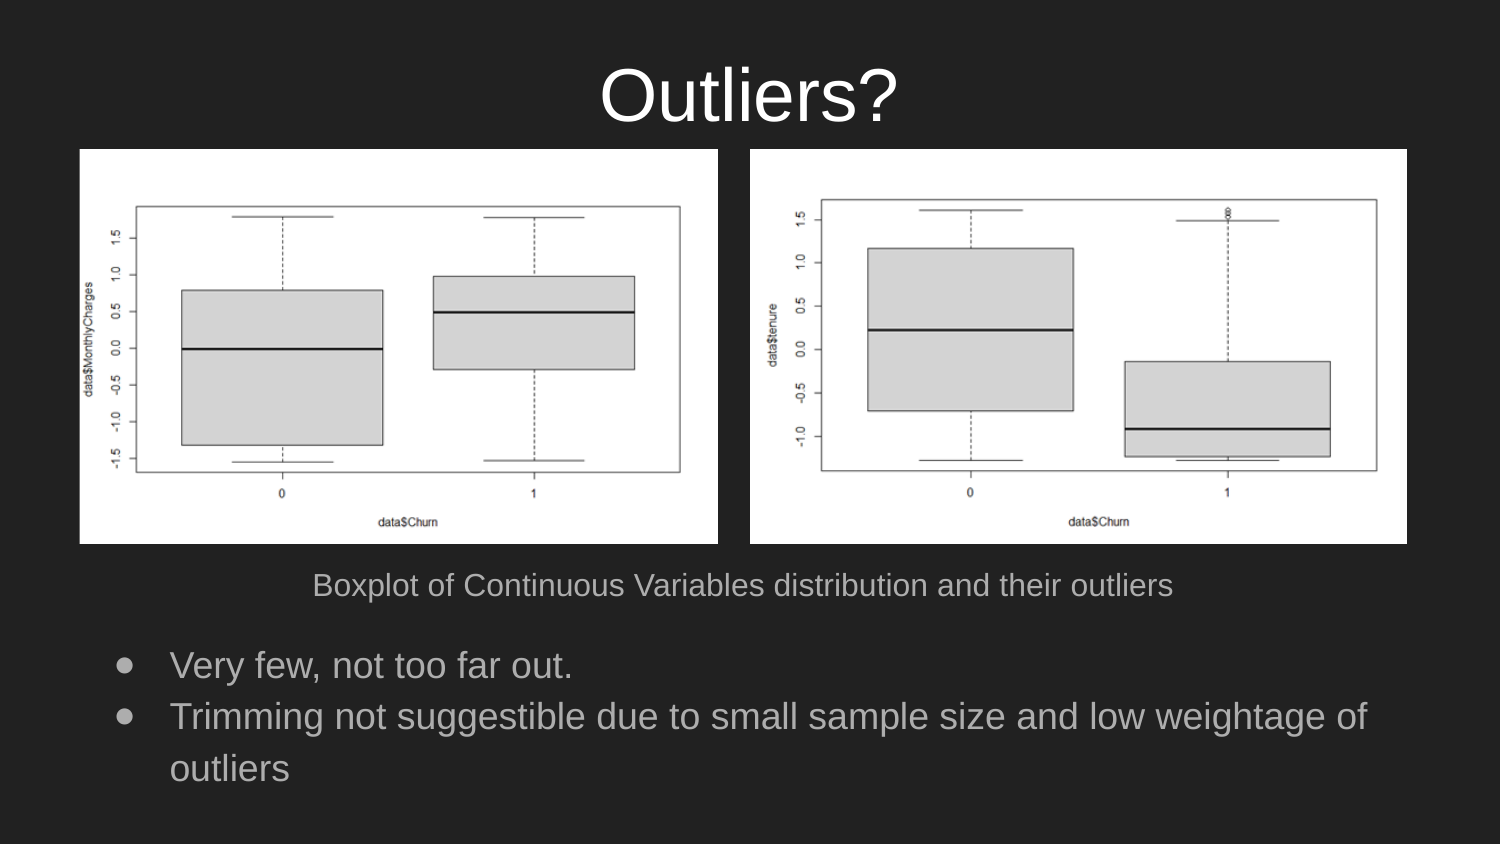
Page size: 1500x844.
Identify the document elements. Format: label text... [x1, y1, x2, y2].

picture [79, 149, 718, 545]
subtitle Very few, not too far out. Trimming not suggestible due to small sample size and low weightage of outliers [79, 619, 1407, 822]
title Outliers? [51, 22, 1449, 161]
subtitle Boxplot of Continuous Variables distribution and their outliers [79, 543, 1407, 619]
picture [749, 149, 1414, 545]
